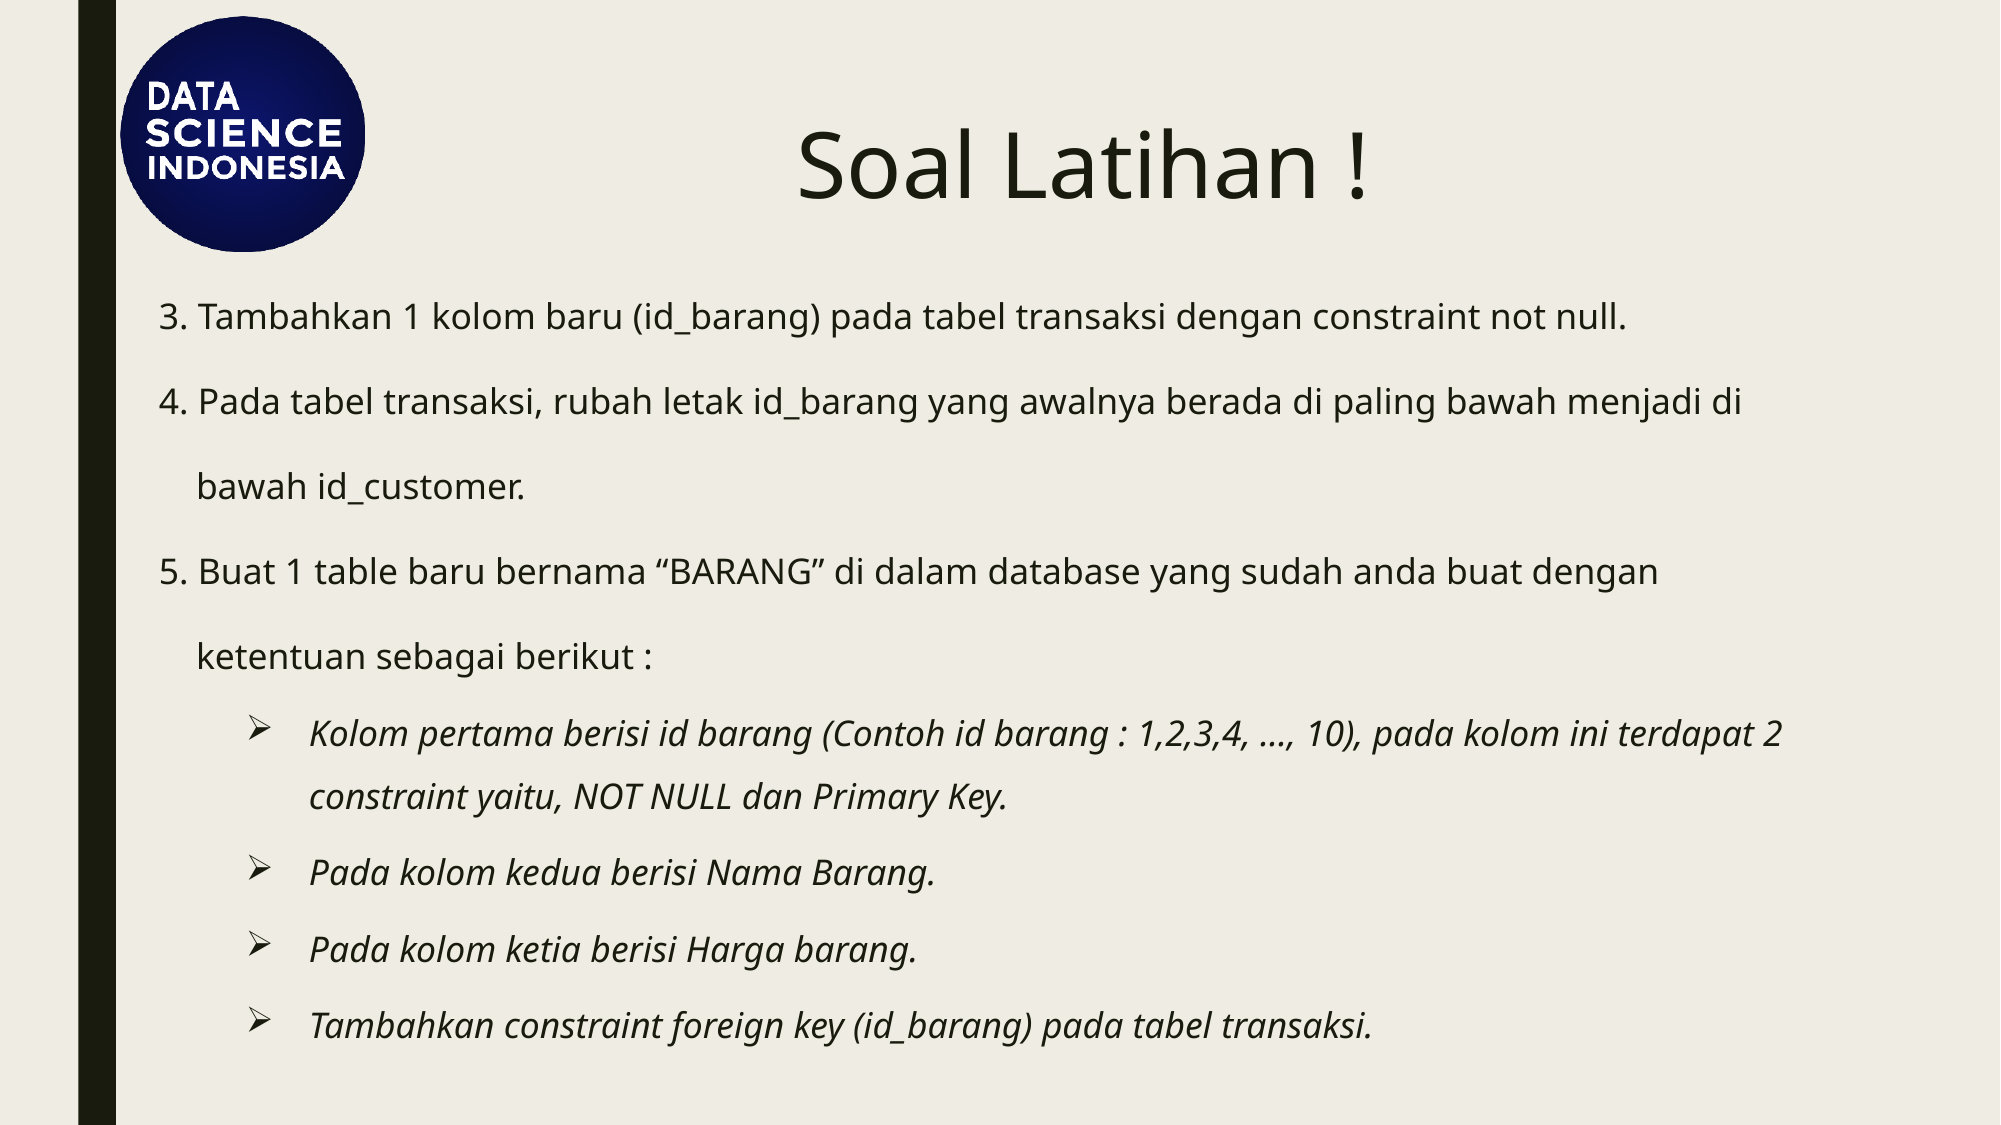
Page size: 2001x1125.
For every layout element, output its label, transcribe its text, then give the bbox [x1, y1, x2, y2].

title Soal Latihan ! [295, 112, 1871, 265]
list 3. Tambahkan 1 kolom baru (id_barang) pada tabel transaksi dengan constraint not null. 4. Pada tabel transaksi, rubah letak id_barang yang awalnya berada di paling bawah menjadi di bawah id_customer. 5. Buat 1 table baru bernama “BARANG” di dalam database yang sudah anda buat dengan ketentuan sebagai berikut : Kolom pertama berisi id barang (Contoh id barang : 1,2,3,4, ..., 10), pada kolom ini terdapat 2 constraint yaitu, NOT NULL dan Primary Key. Pada kolom kedua berisi Nama Barang. Pada kolom ketia berisi Harga barang. Tambahkan constraint foreign key (id_barang) pada tabel transaksi. [143, 265, 1930, 1061]
picture [120, 16, 365, 252]
